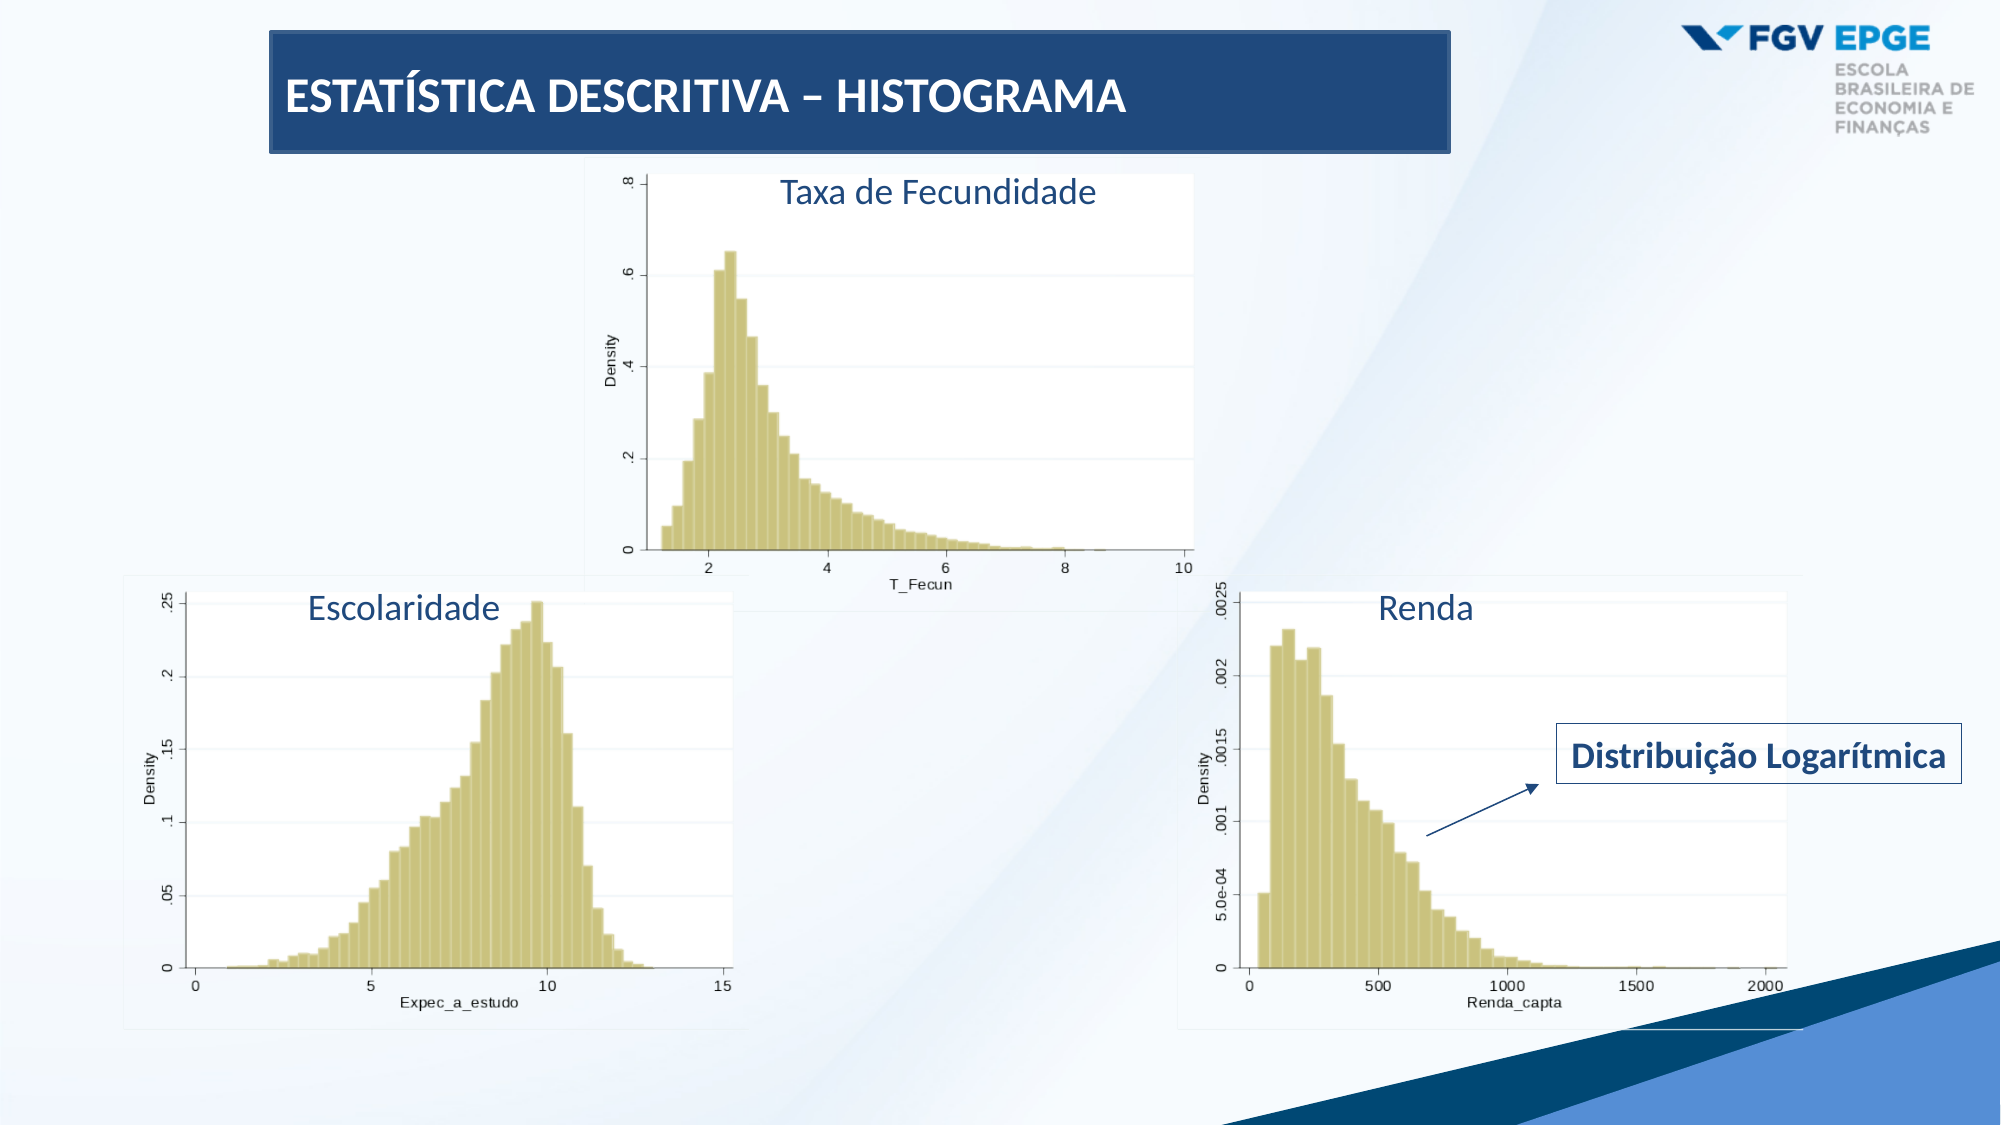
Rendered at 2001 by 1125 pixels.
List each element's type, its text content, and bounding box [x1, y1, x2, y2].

picture [0, 0, 2000, 1125]
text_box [1426, 783, 1540, 837]
text_box [243, 170, 2000, 1067]
text_box Distribuição Logarítmica [1812, 723, 1962, 784]
text_box ESTATÍSTICA DESCRITIVA – HISTOGRAMA [269, 30, 1451, 154]
